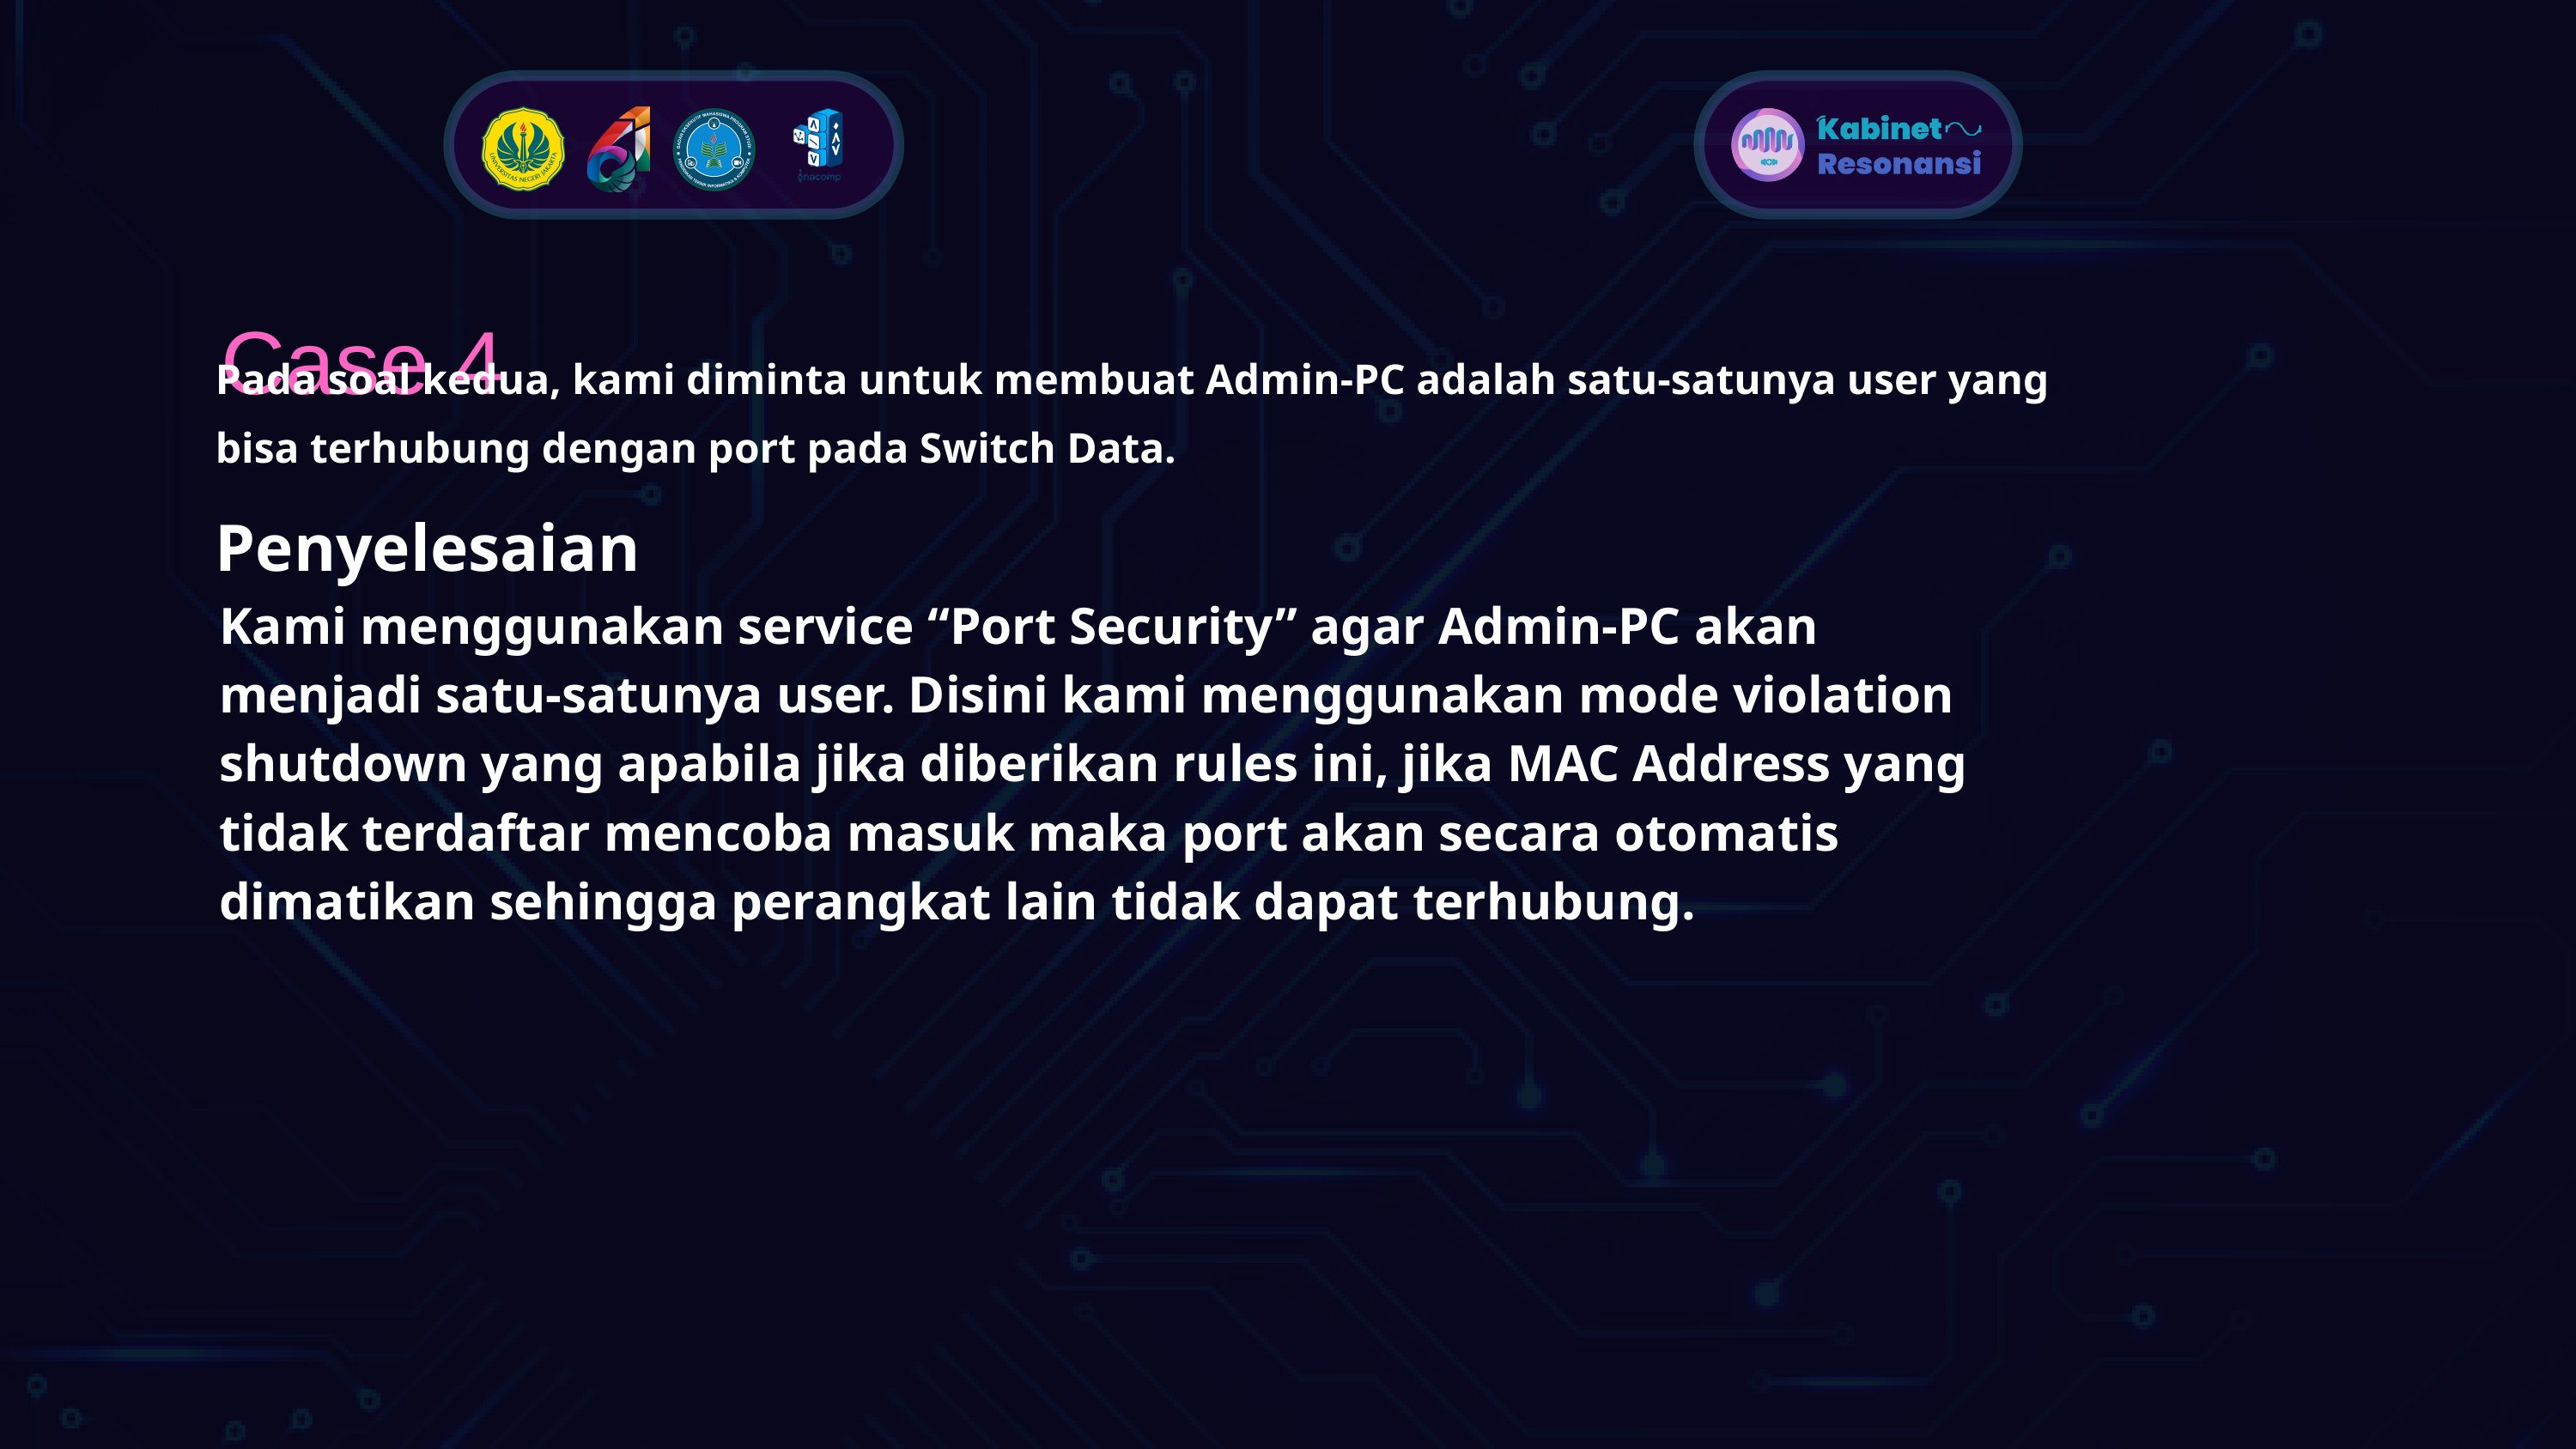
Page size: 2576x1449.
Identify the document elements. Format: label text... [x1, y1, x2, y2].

text_box Kami menggunakan service “Port Security” agar Admin-PC akan menjadi satu-satunya user. Disini kami menggunakan mode violation shutdown yang apabila jika diberikan rules ini, jika MAC Address yang tidak terdaftar mencoba masuk maka port akan secara otomatis dimatikan sehingga perangkat lain tidak dapat terhubung. [184, 585, 2006, 931]
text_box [448, 54, 900, 215]
text_box Penyelesaian [180, 516, 1374, 585]
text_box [1698, 54, 2018, 215]
text_box [0, 0, 2576, 1449]
text_box Case 4 [178, 52, 547, 412]
text_box Pada soal kedua, kami diminta untuk membuat Admin-PC adalah satu-satunya user yang bisa terhubung dengan port pada Switch Data. [180, 333, 2136, 472]
